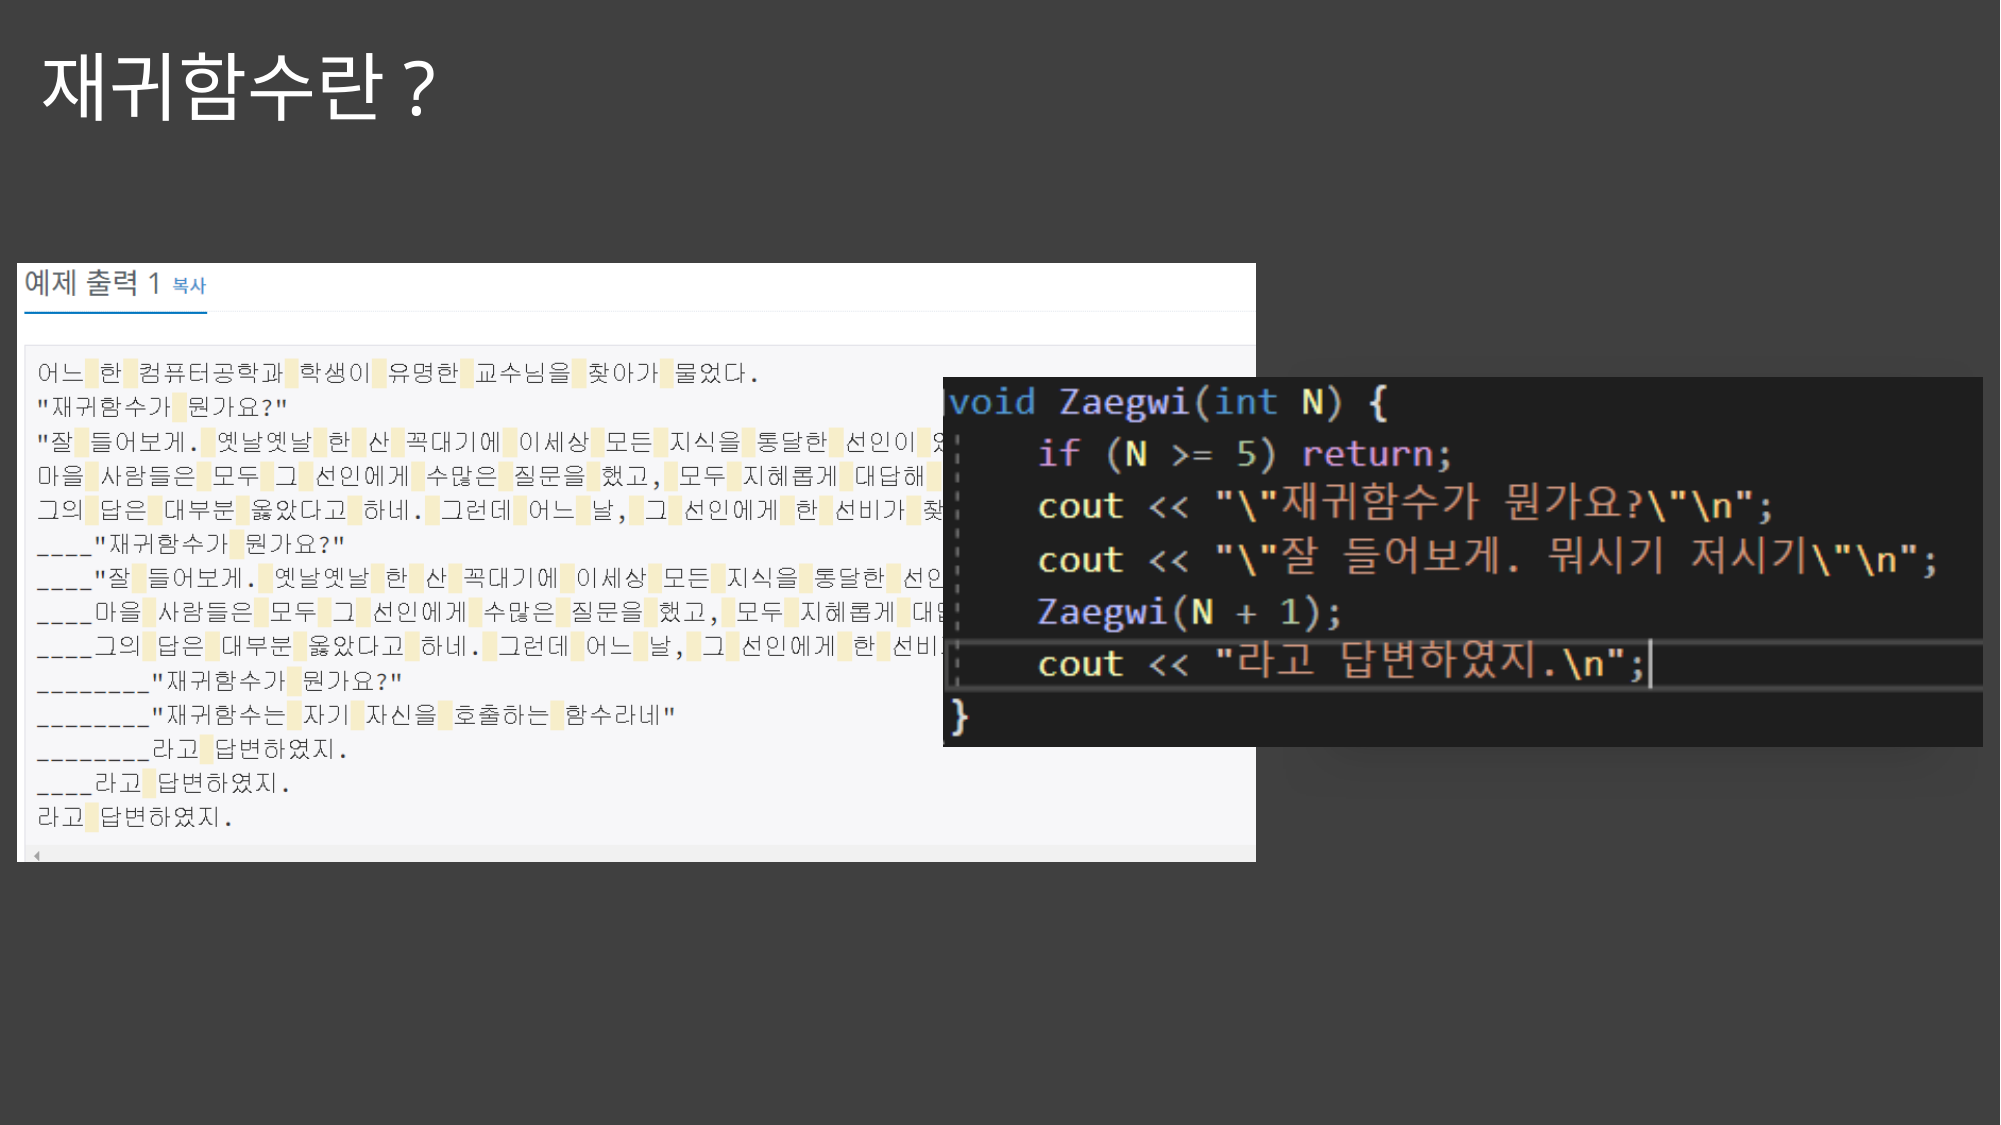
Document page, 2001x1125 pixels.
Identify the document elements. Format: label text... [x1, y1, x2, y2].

picture [17, 263, 1983, 862]
text_box 재귀함수란? [25, 33, 451, 139]
